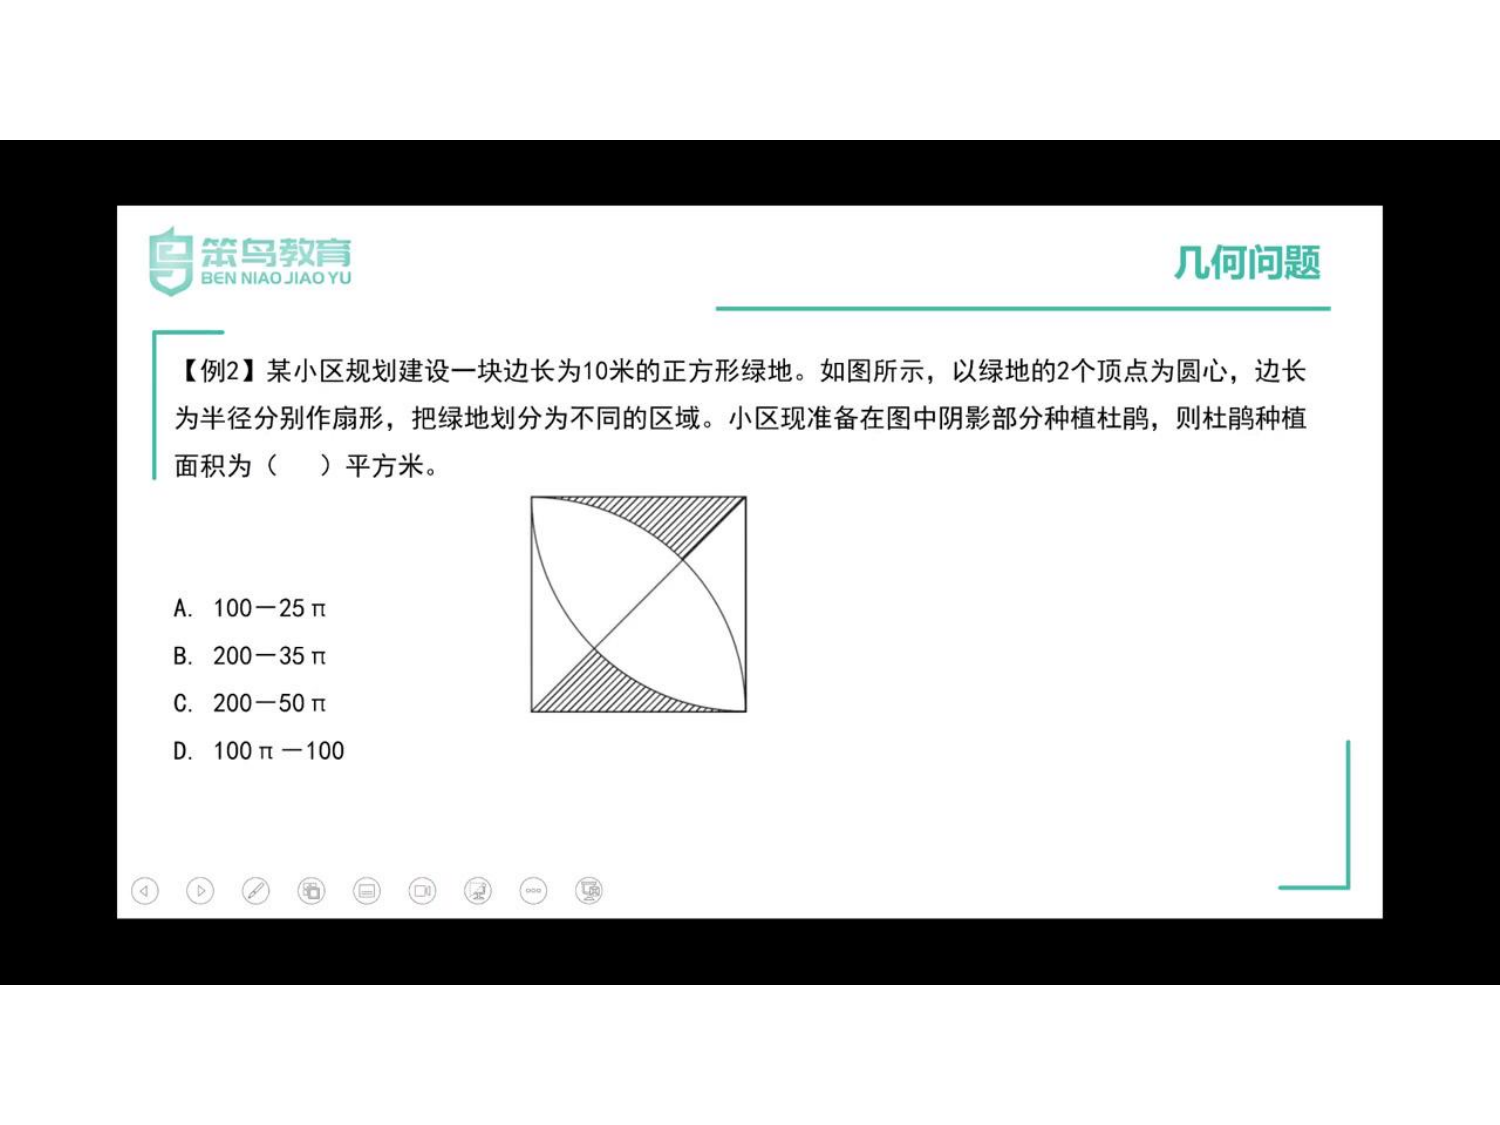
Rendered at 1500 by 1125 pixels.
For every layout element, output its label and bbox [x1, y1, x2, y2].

picture [0, 140, 1500, 985]
